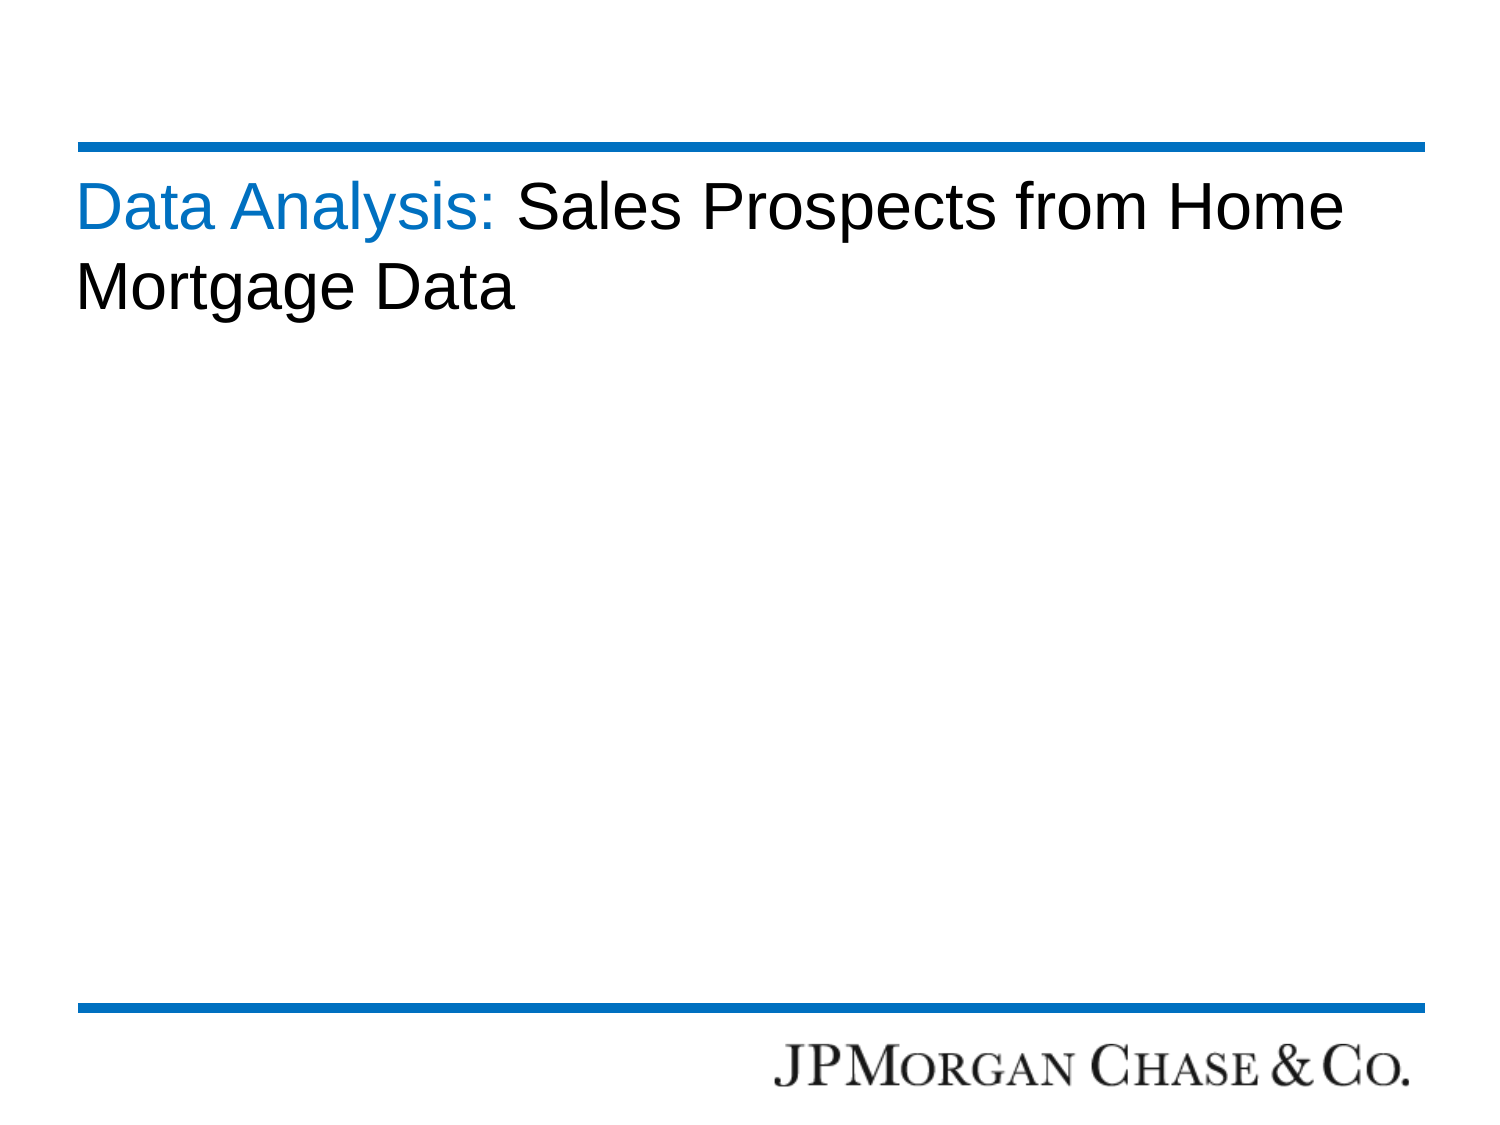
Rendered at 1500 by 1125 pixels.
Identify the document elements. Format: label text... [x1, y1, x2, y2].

picture [759, 1036, 1426, 1095]
text_box Data Analysis: Sales Prospects from Home Mortgage Data [74, 163, 1425, 324]
